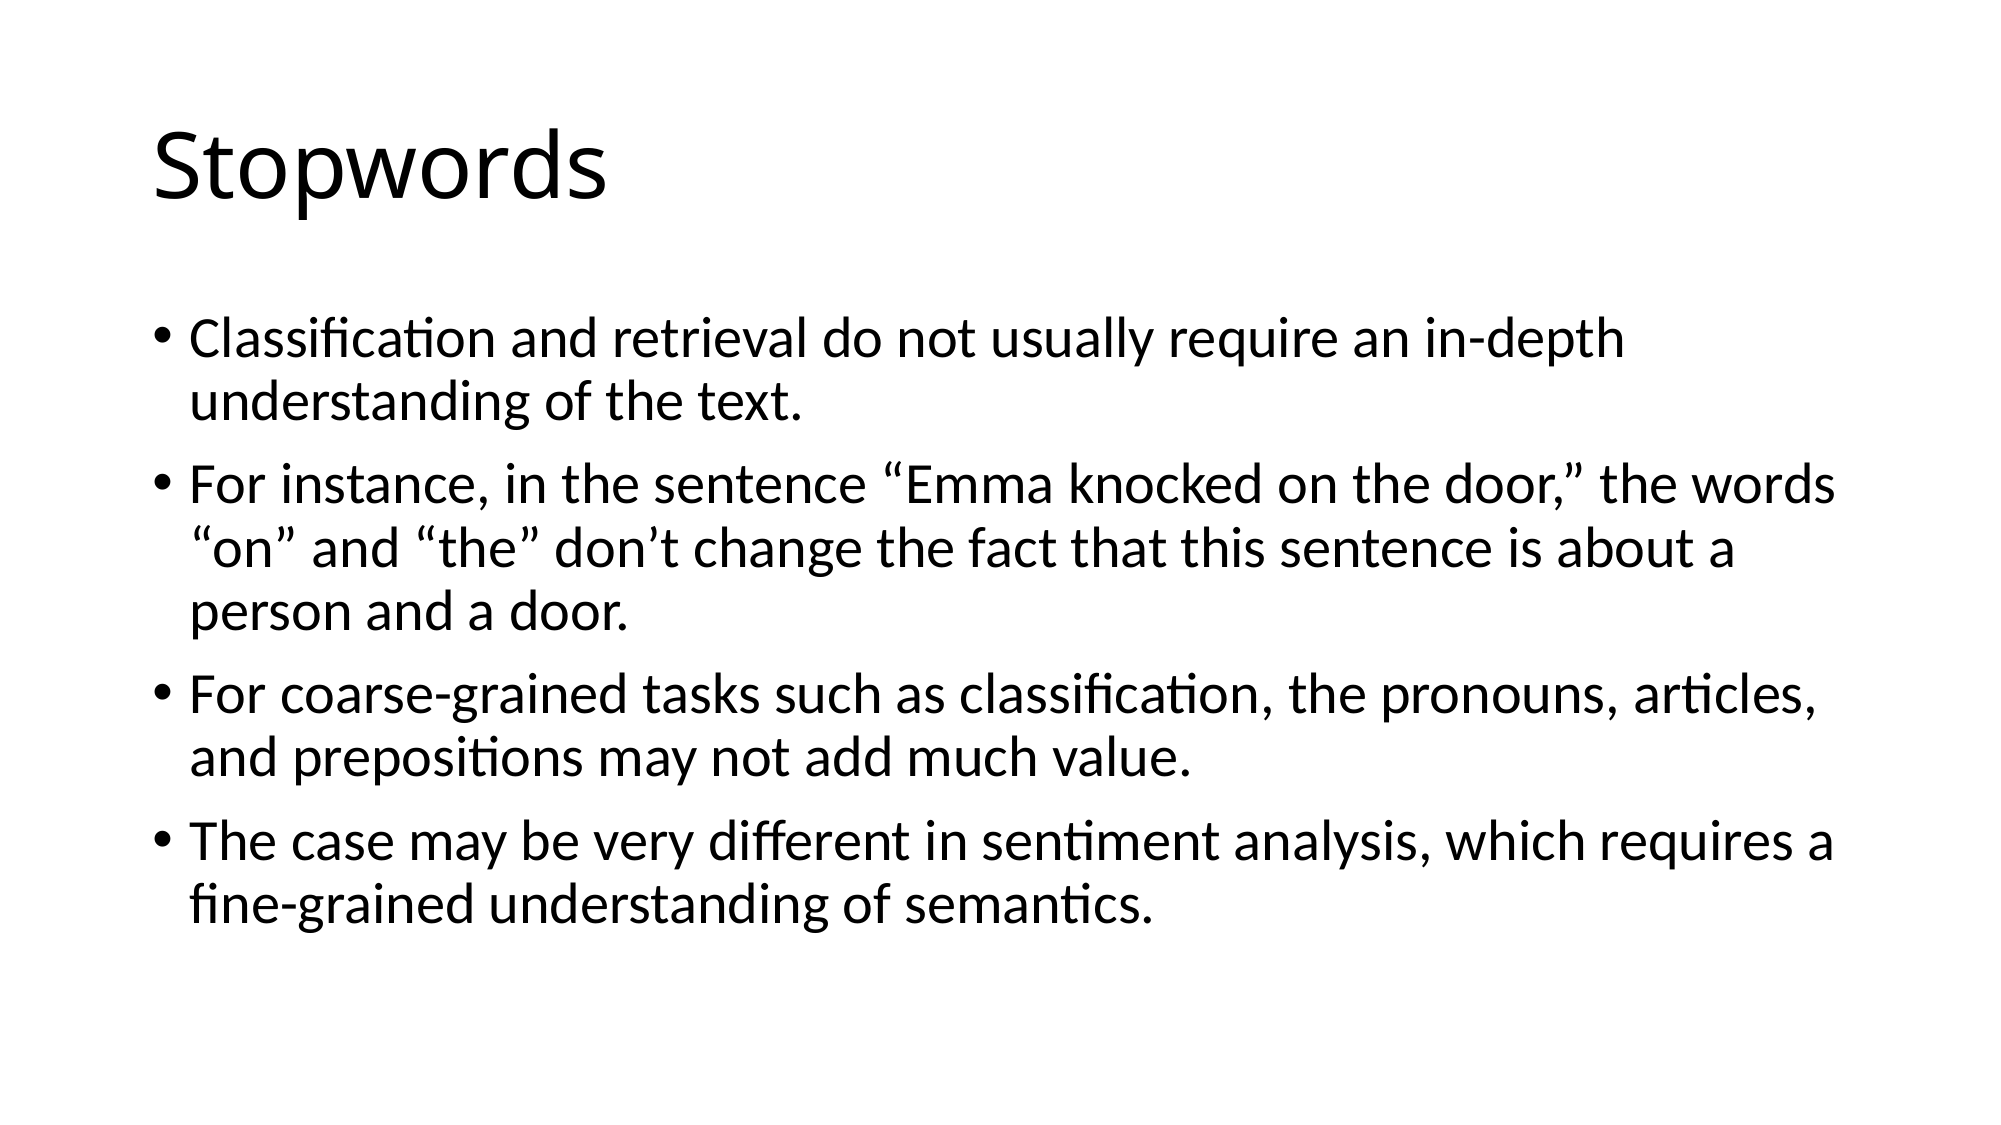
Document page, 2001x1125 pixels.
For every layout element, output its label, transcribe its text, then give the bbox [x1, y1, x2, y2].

title Stopwords [137, 59, 1863, 278]
list Classification and retrieval do not usually require an in-depth understanding of the text. For instance, in the sentence “Emma knocked on the door,” the words “on” and “the” don’t change the fact that this sentence is about a person and a door. For coarse-grained tasks such as classification, the pronouns, articles, and prepositions may not add much value. The case may be very different in sentiment analysis, which requires a fine-grained understanding of semantics. [137, 299, 1863, 1014]
